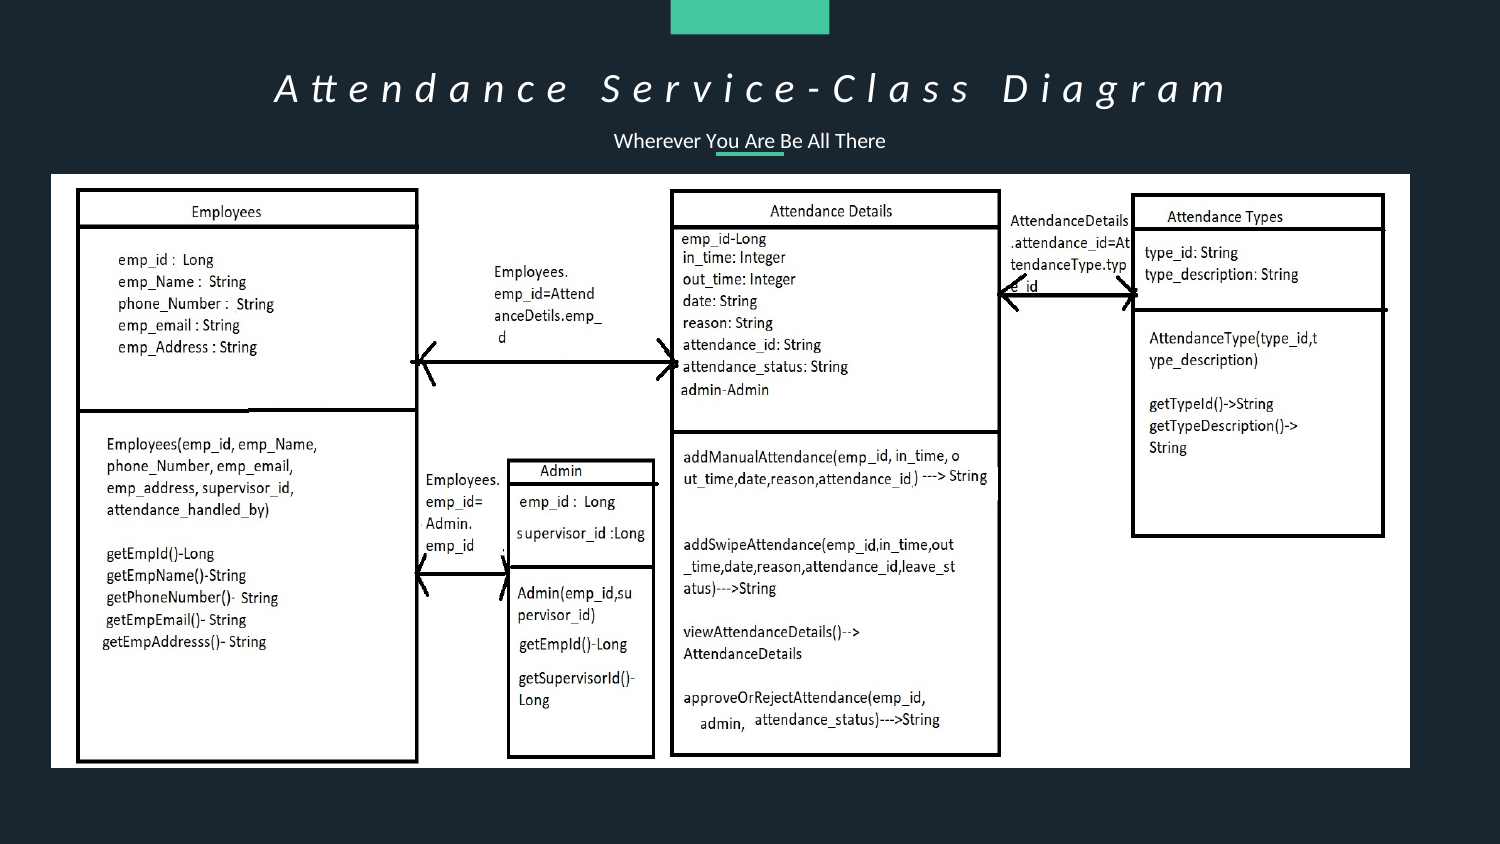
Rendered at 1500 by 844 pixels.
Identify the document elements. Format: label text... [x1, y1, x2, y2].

text_box [670, 0, 830, 35]
picture [51, 174, 1410, 768]
text_box Wherever You Are Be All There [432, 105, 1068, 160]
text_box Attendance Service-Class Diagram [259, 53, 1240, 159]
